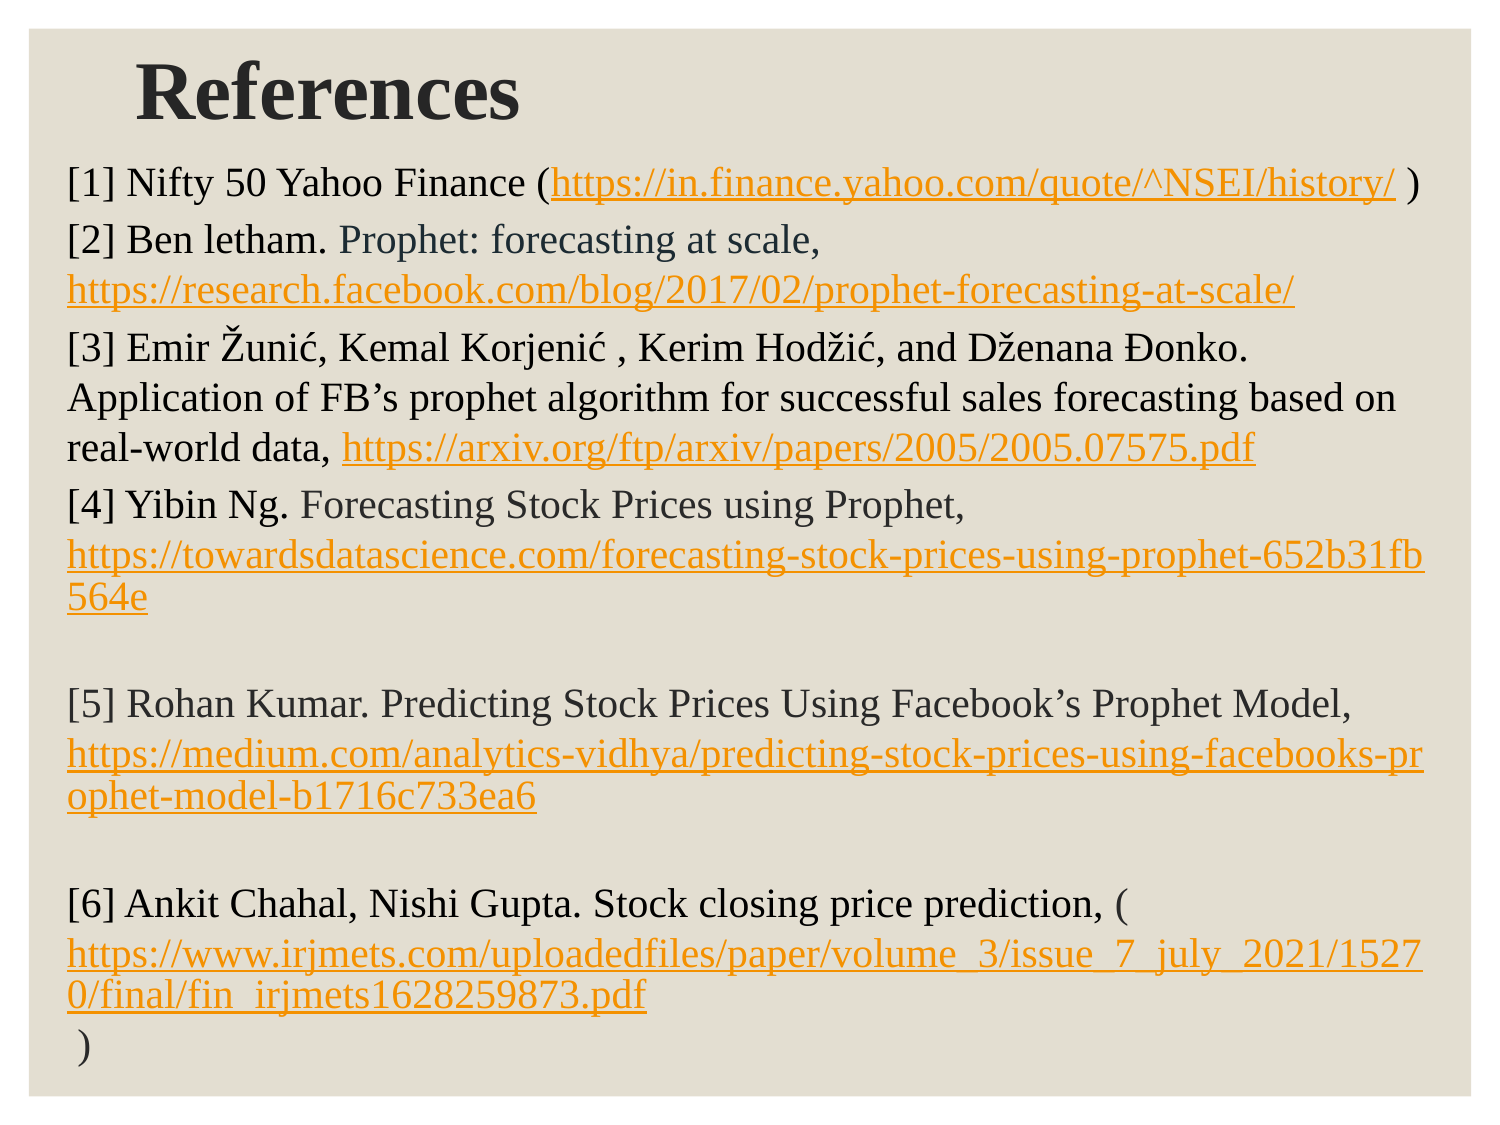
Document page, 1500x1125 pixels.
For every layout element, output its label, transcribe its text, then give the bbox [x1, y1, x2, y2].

title References [120, 22, 1380, 146]
list [1] Nifty 50 Yahoo Finance (https://in.finance.yahoo.com/quote/^NSEI/history/ ) [2] Ben letham. Prophet: forecasting at scale, https://research.facebook.com/blog/2017/02/prophet-forecasting-at-scale/ [3] Emir Žunić, Kemal Korjenić , Kerim Hodžić, and Dženana Đonko. Application of FB’s prophet algorithm for successful sales forecasting based on real-world data, https://arxiv.org/ftp/arxiv/papers/2005/2005.07575.pdf [4] Yibin Ng. Forecasting Stock Prices using Prophet, https://towardsdatascience.com/forecasting-stock-prices-using-prophet-652b31fb564e [5] Rohan Kumar. Predicting Stock Prices Using Facebook’s Prophet Model, https://medium.com/analytics-vidhya/predicting-stock-prices-using-facebooks-prophet-model-b1716c733ea6 [6] Ankit Chahal, Nishi Gupta. Stock closing price prediction, (https://www.irjmets.com/uploadedfiles/paper/volume_3/issue_7_july_2021/15270/final/fin_irjmets1628259873.pdf ) [51, 146, 1449, 1052]
